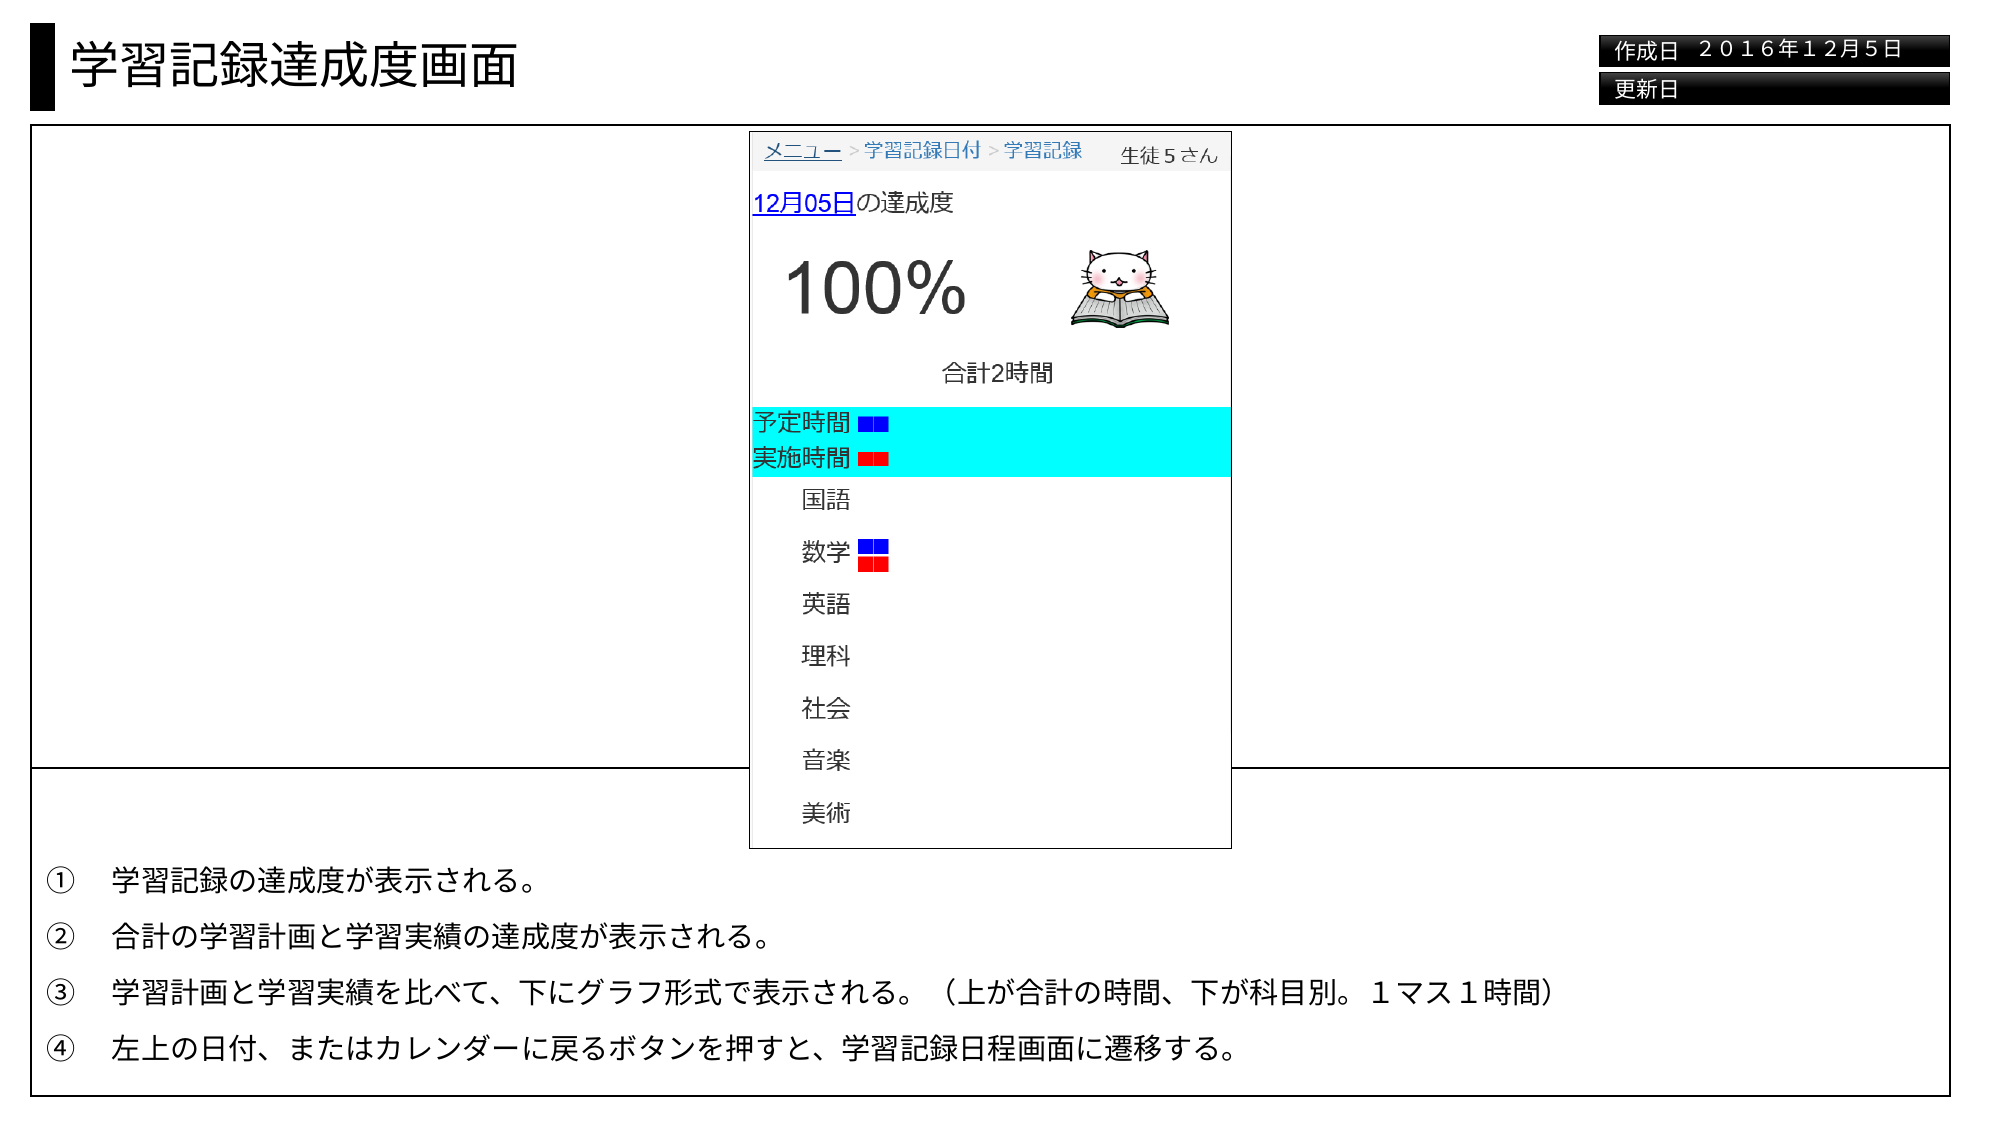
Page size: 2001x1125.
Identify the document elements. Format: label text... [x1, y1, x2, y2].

list ① 学習記録の達成度が表示される。 ② 合計の学習計画と学習実績の達成度が表示される。 ③ 学習計画と学習実績を比べて、下にグラフ形式で表示される。（上が合計の時間、下が科目別。１マス１時間） ④ 左上の日付、またはカレンダーに戻るボタンを押すと、学習記録日程画面に遷移する。 [31, 854, 1950, 1096]
picture [749, 131, 1232, 849]
list ２０１６年１２月５日 [1680, 31, 1950, 75]
title 学習記録達成度画面 [54, 24, 1586, 111]
